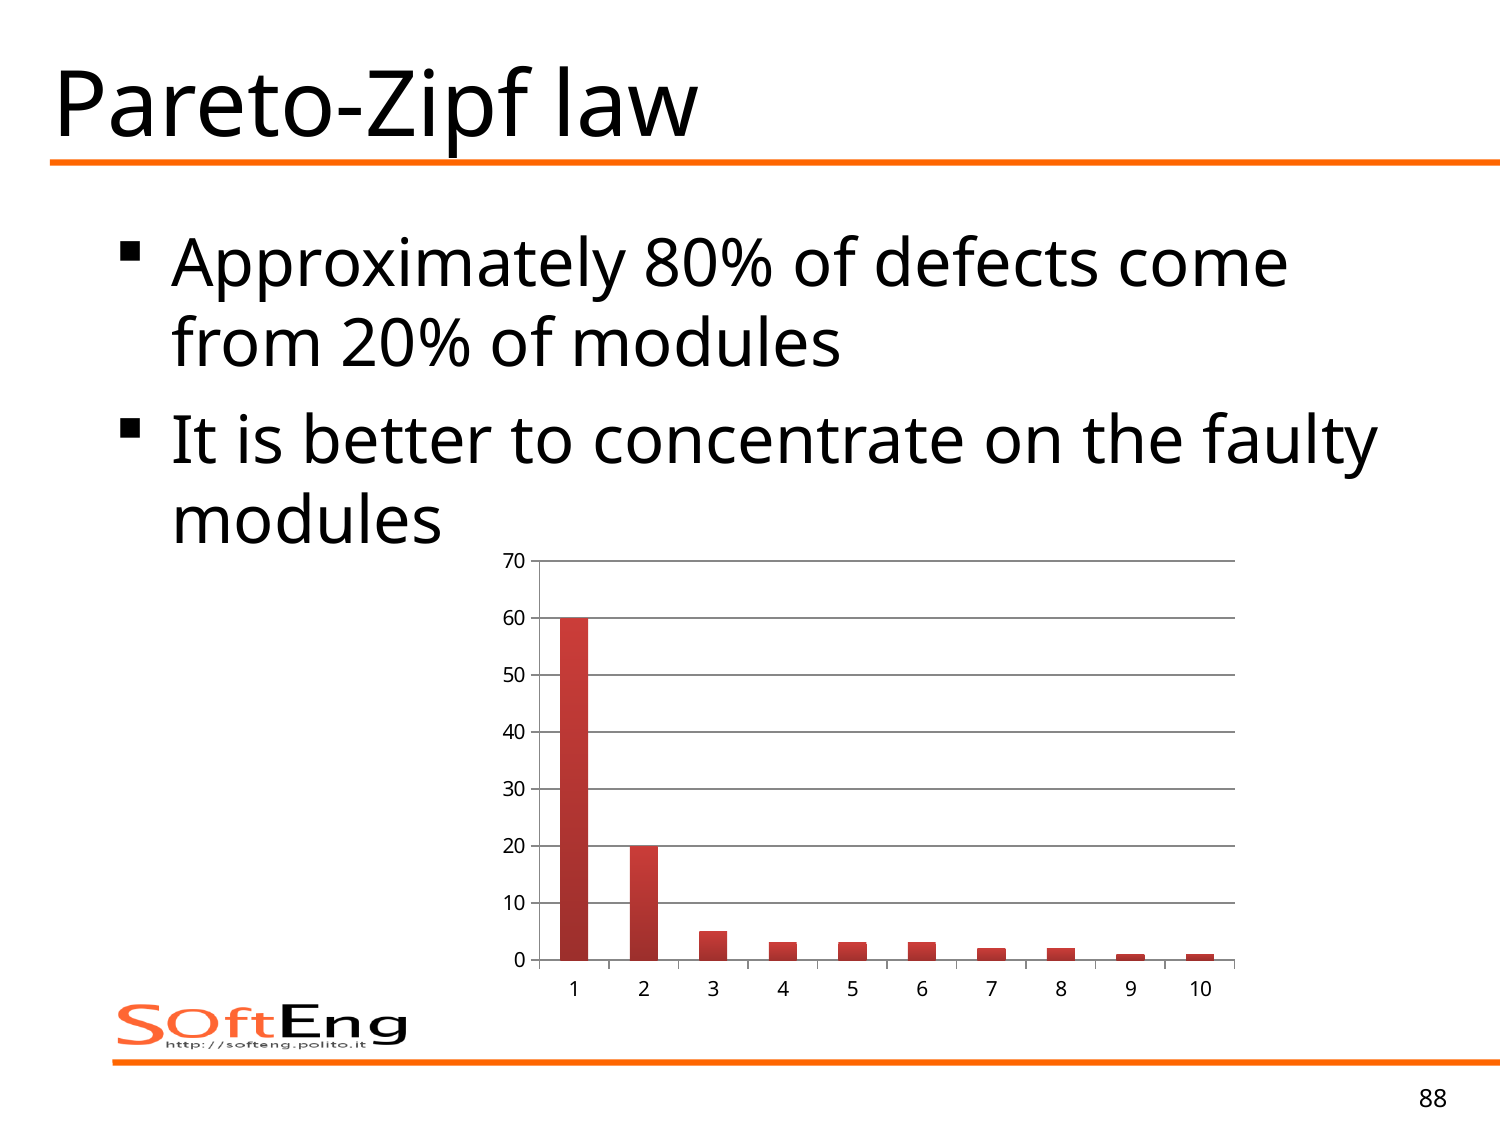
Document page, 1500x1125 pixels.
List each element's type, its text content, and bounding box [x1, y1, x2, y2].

slide_number 88 [1237, 1074, 1463, 1125]
title Pareto-Zipf law [37, 24, 1450, 175]
list Approximately 80% of defects come from 20% of modules It is better to concentrate on the faulty modules [99, 212, 1450, 1000]
chart [487, 537, 1251, 1013]
picture [112, 1000, 413, 1056]
